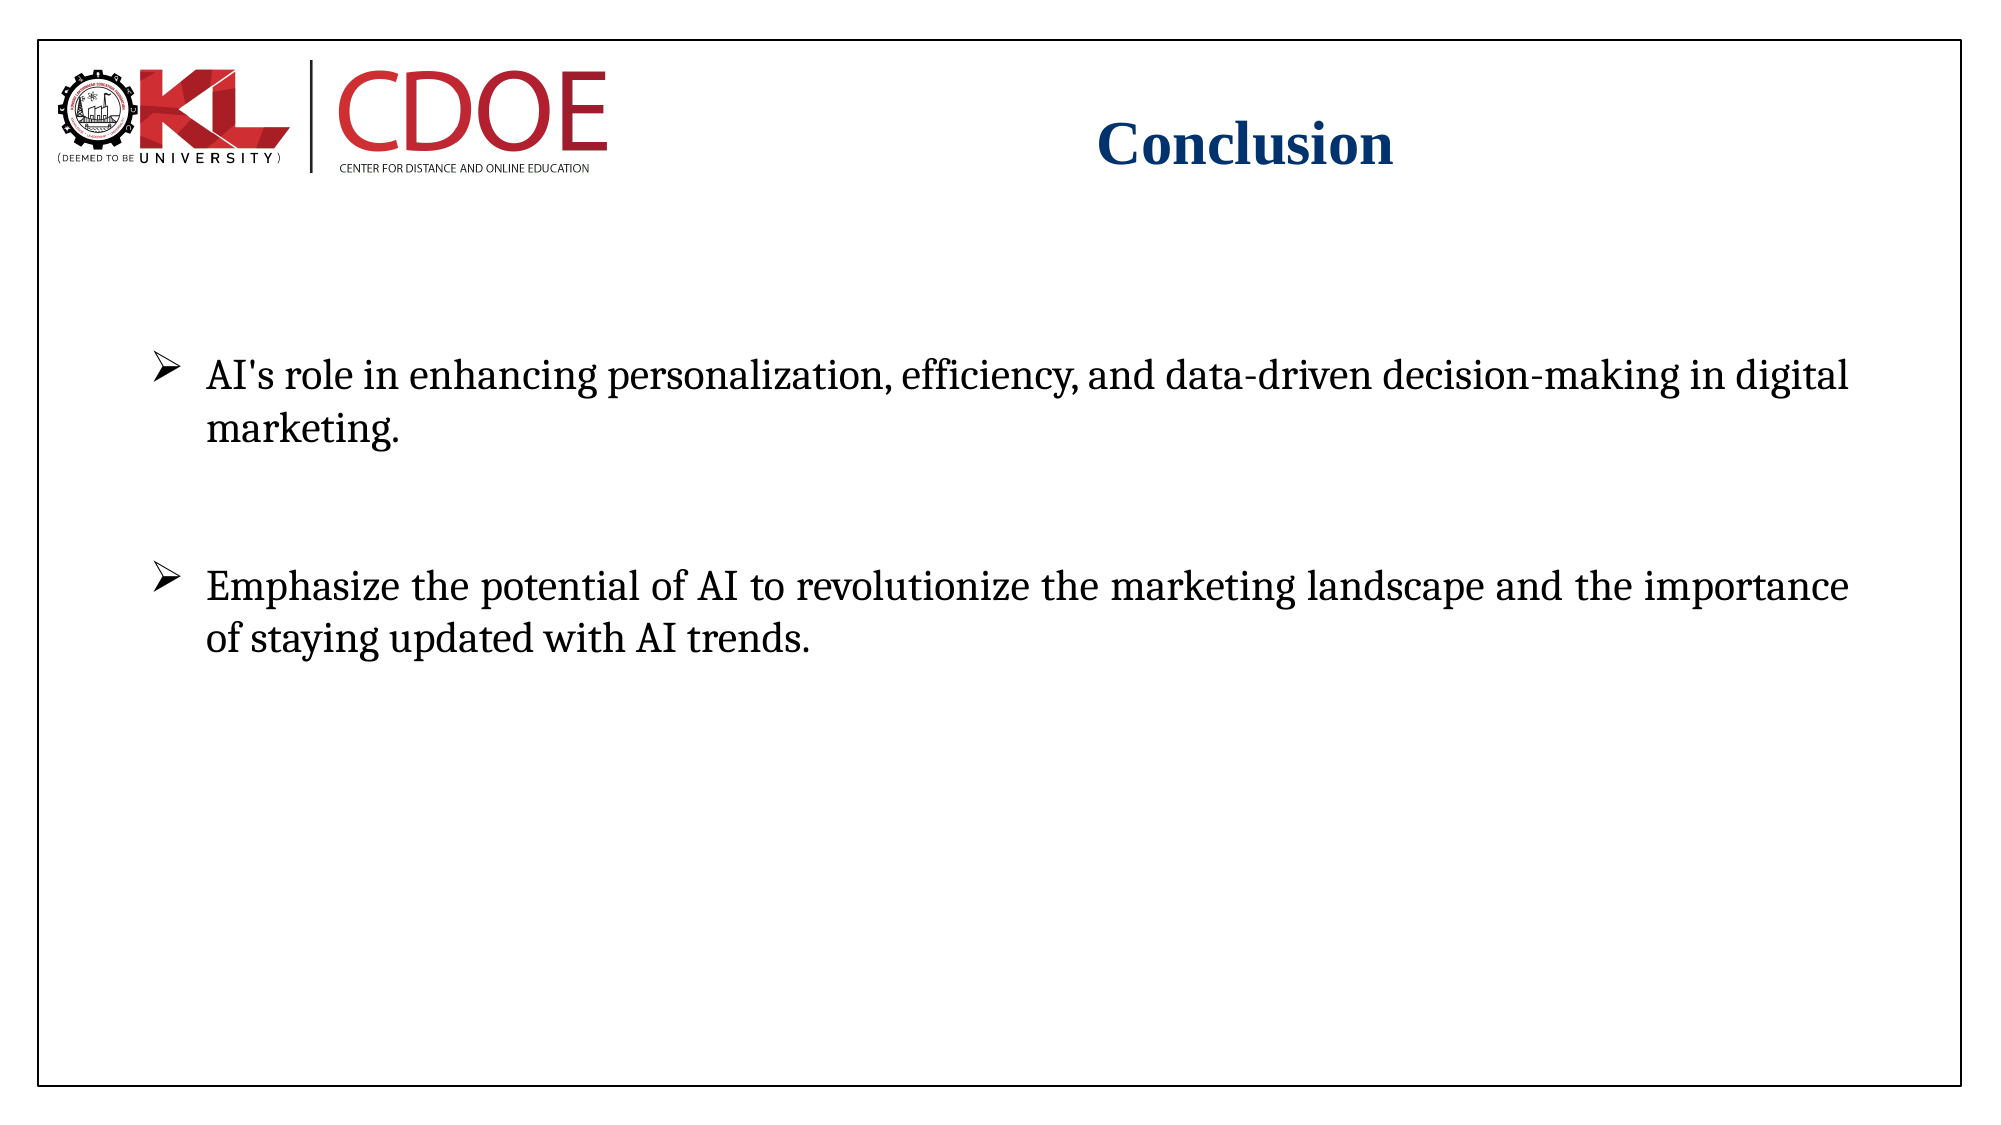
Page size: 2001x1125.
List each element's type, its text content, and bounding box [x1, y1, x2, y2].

picture [0, 0, 821, 392]
text_box AI's role in enhancing personalization, efficiency, and data-driven decision-making in digital marketing. Emphasize the potential of AI to revolutionize the marketing landscape and the importance of staying updated with AI trends. [134, 338, 1866, 669]
text_box Conclusion [826, 94, 1898, 185]
